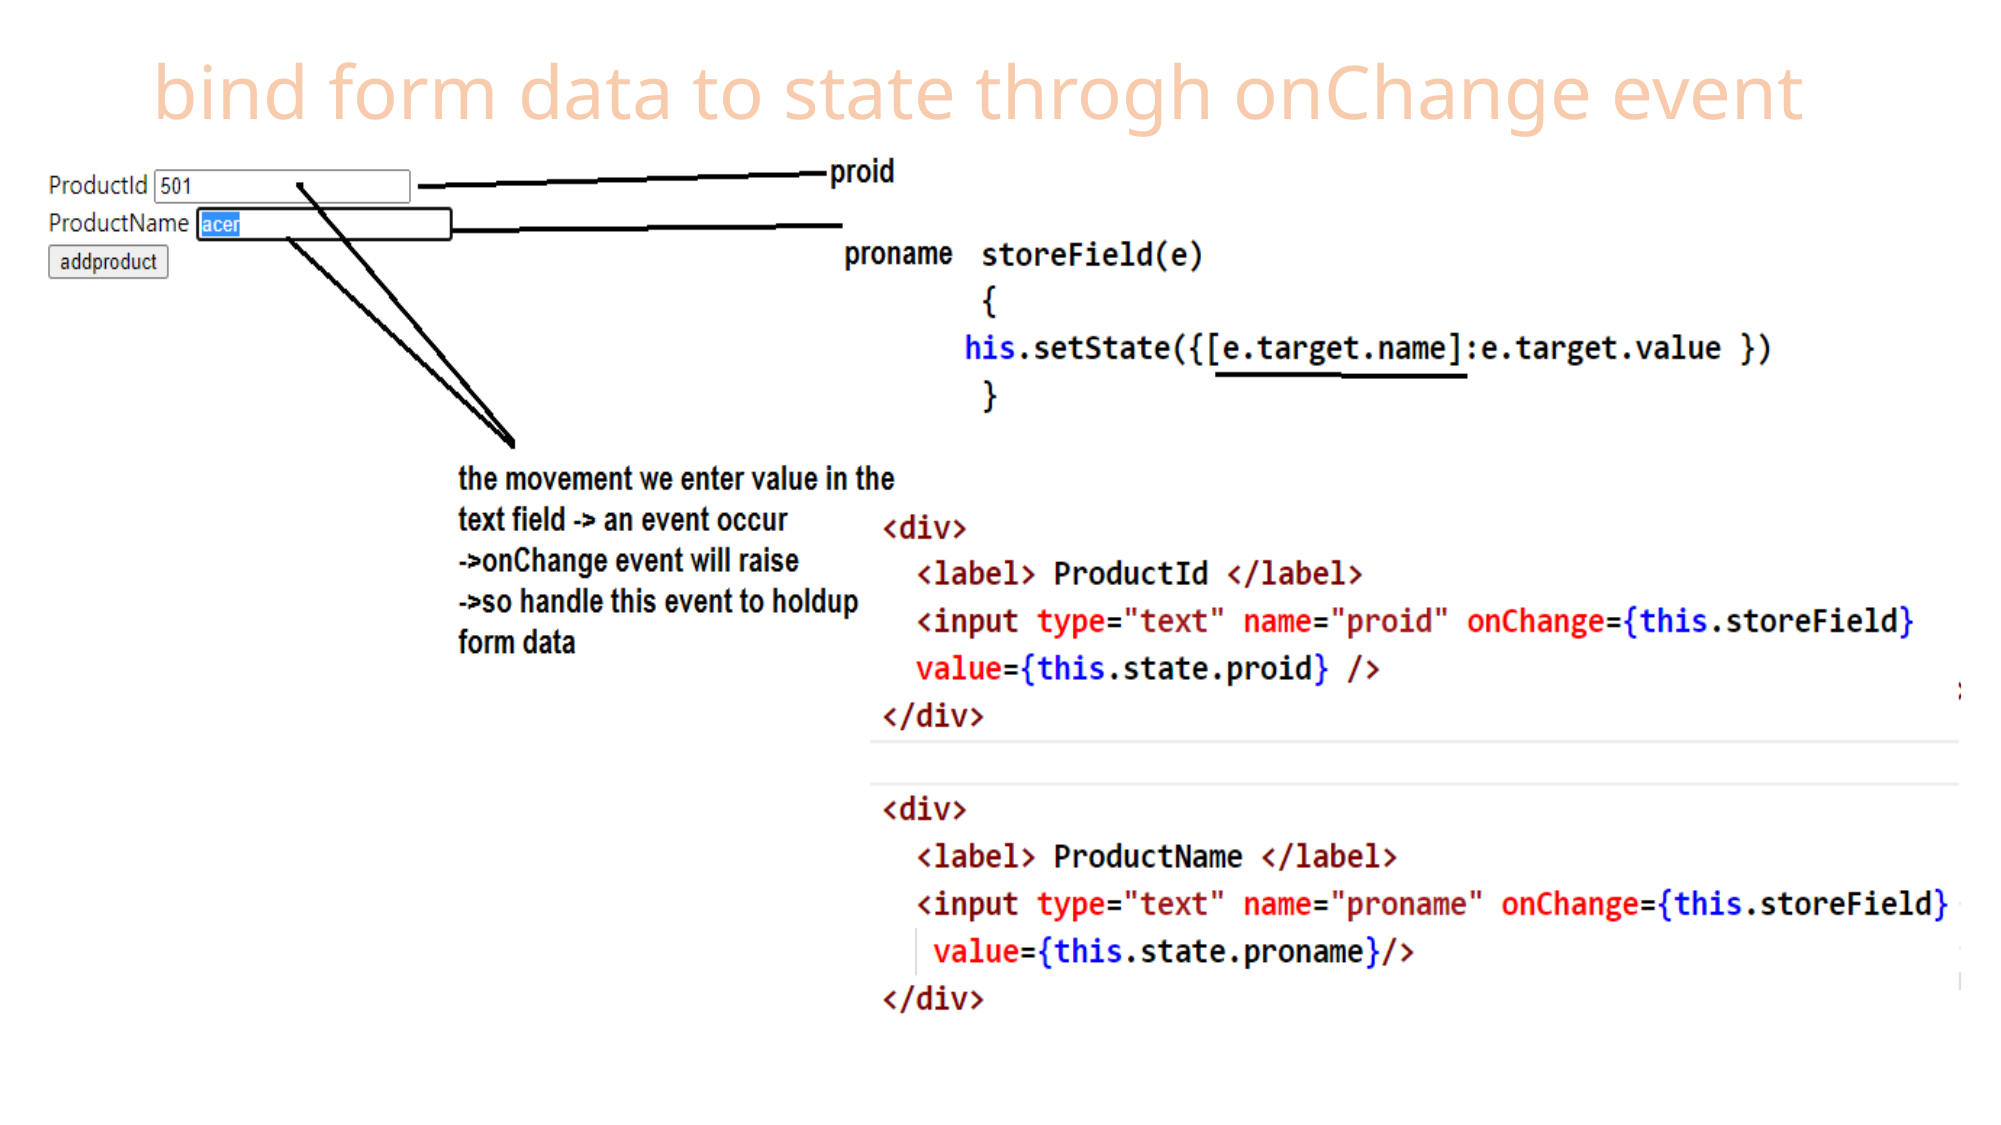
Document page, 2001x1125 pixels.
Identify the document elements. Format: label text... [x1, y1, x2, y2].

title bind form data to state throgh onChange event [137, 40, 1863, 150]
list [33, 150, 1962, 1014]
